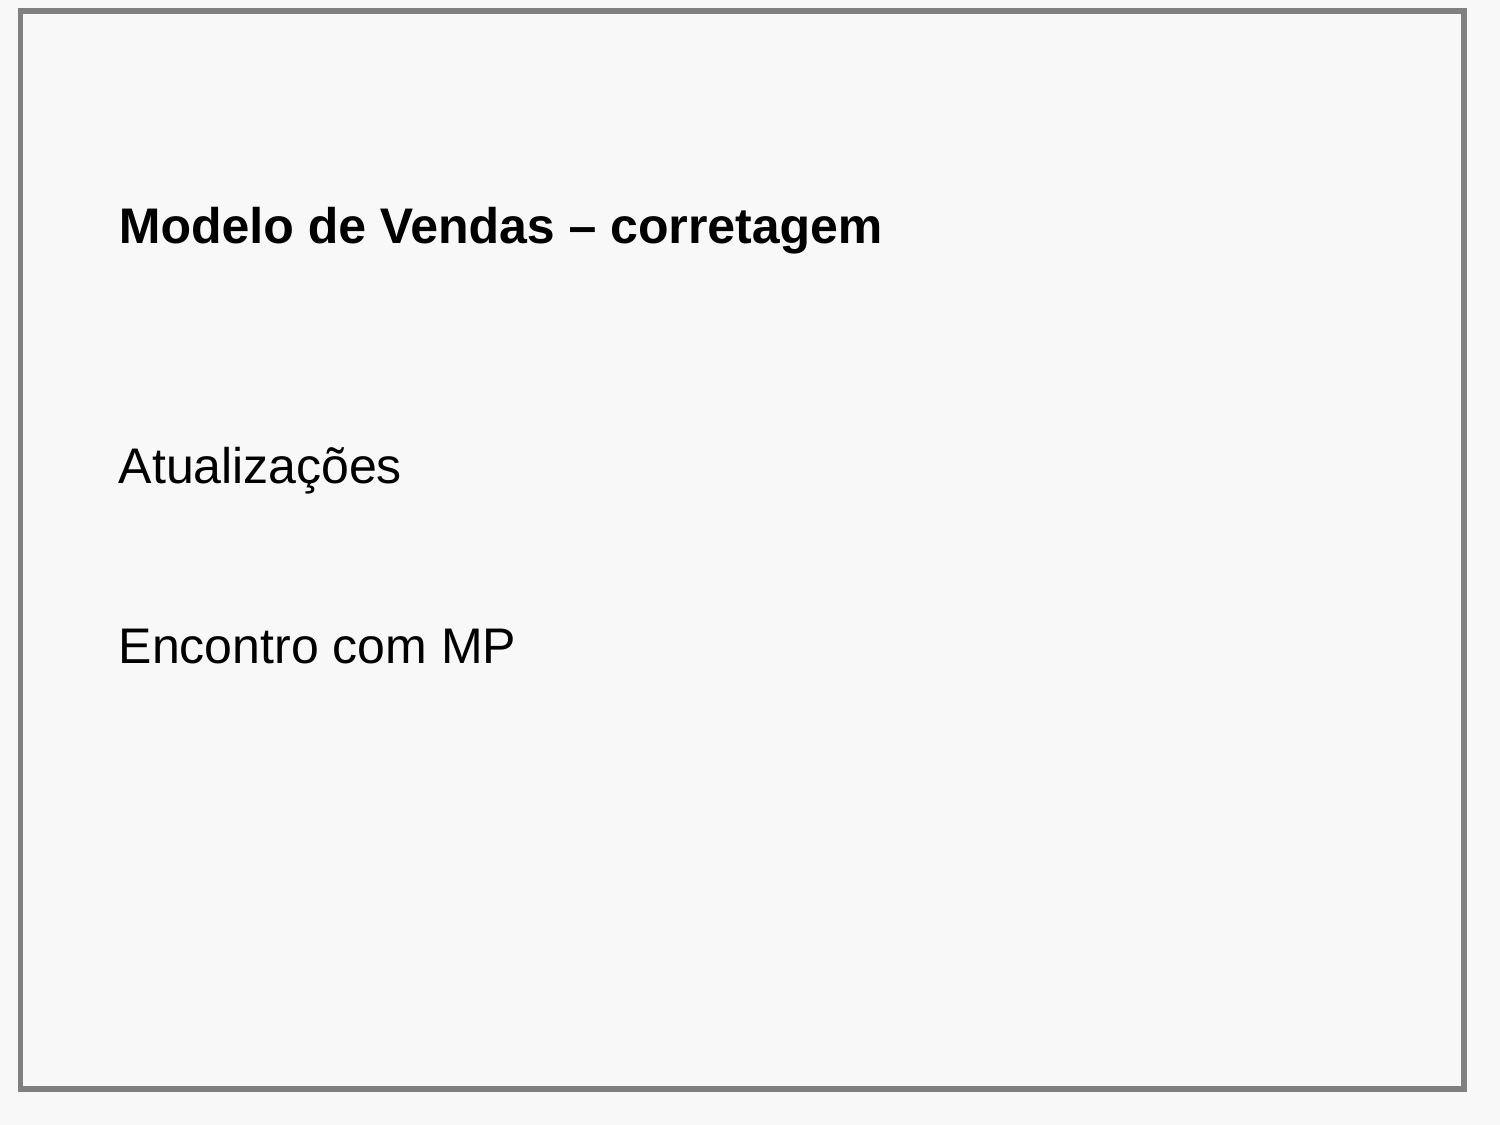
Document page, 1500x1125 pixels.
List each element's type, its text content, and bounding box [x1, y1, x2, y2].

text_box Modelo de Vendas – corretagem Atualizações Encontro com MP [104, 124, 1368, 802]
text_box [20, 10, 1465, 1089]
